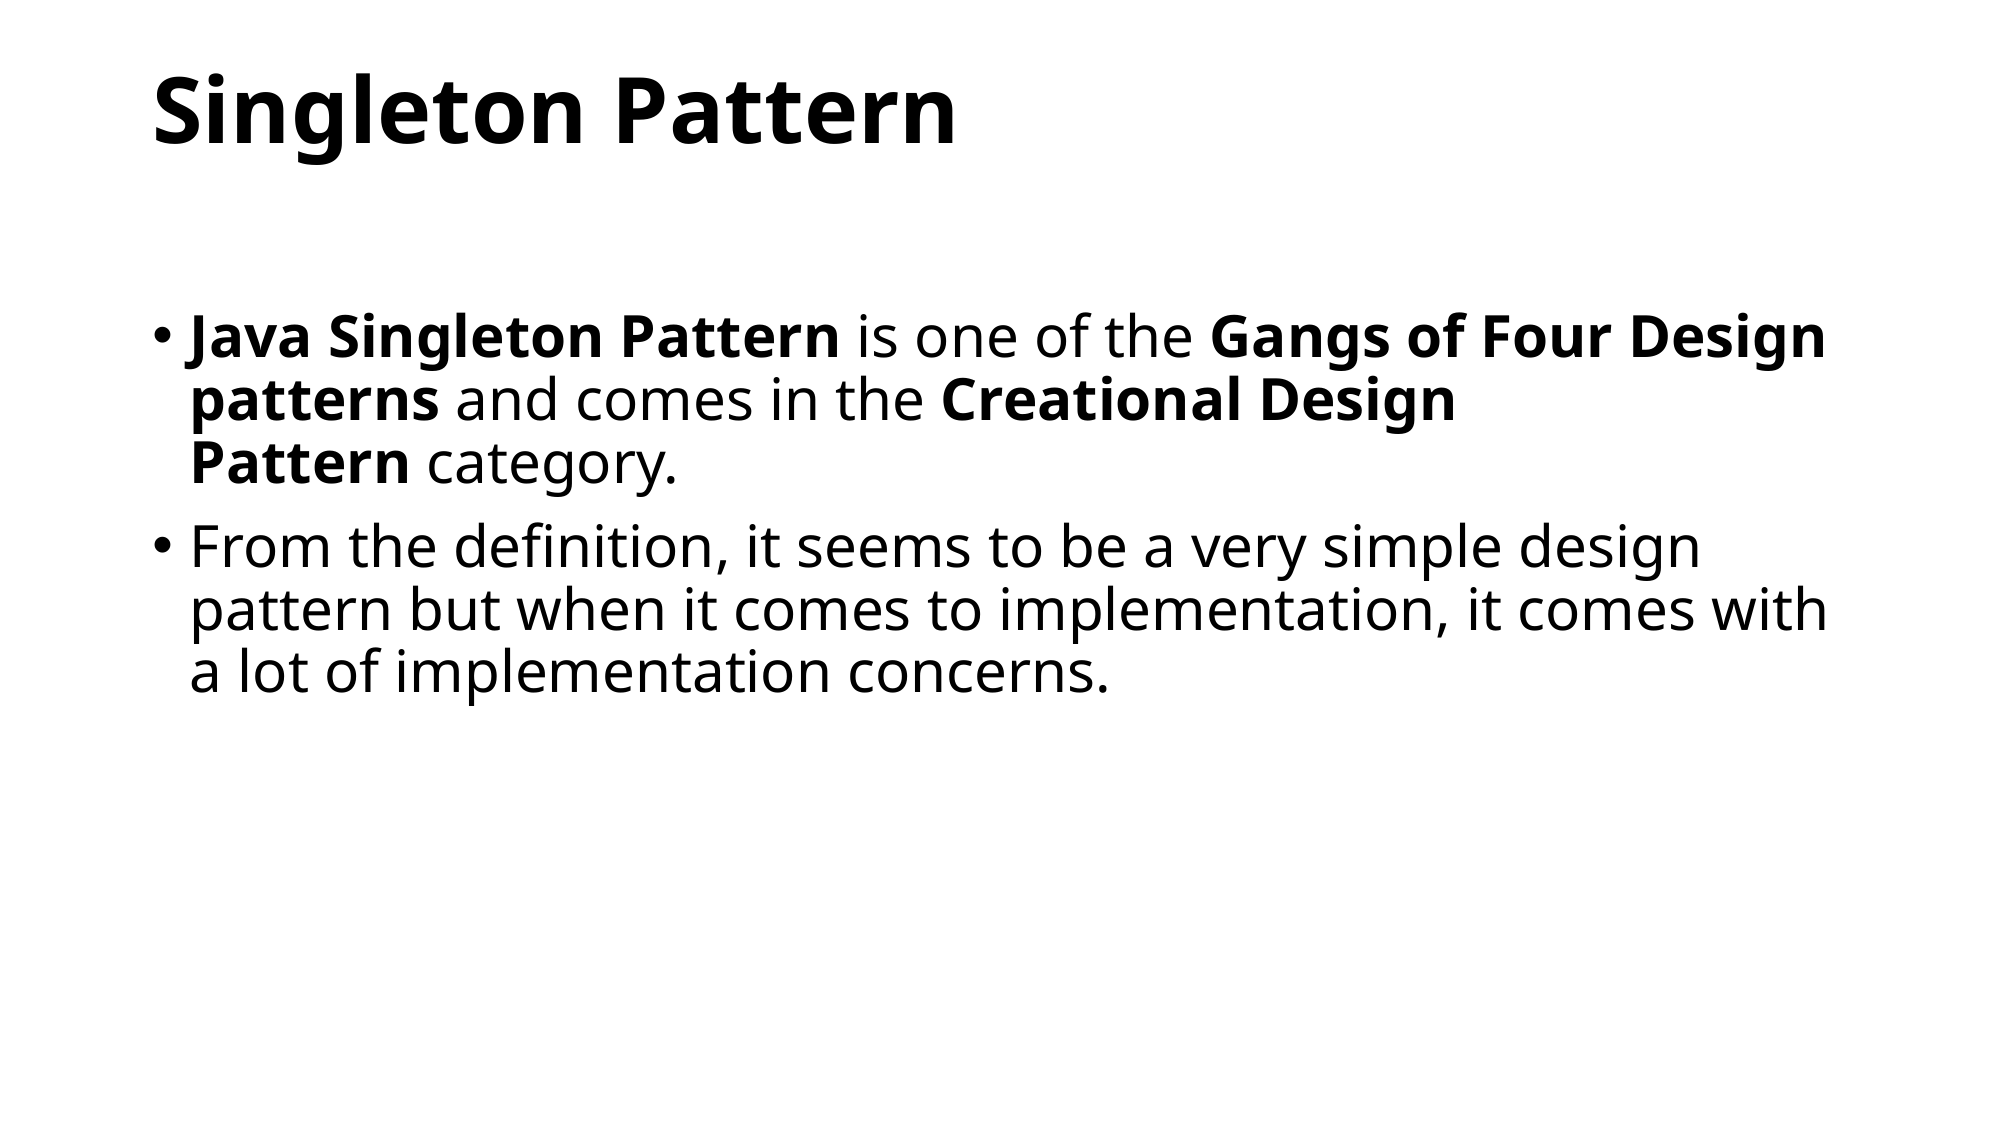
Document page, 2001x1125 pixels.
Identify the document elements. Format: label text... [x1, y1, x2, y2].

title Singleton Pattern [137, 59, 1863, 278]
list Java Singleton Pattern is one of the Gangs of Four Design patterns and comes in the Creational Design Pattern category. From the definition, it seems to be a very simple design pattern but when it comes to implementation, it comes with a lot of implementation concerns. [137, 299, 1863, 1014]
